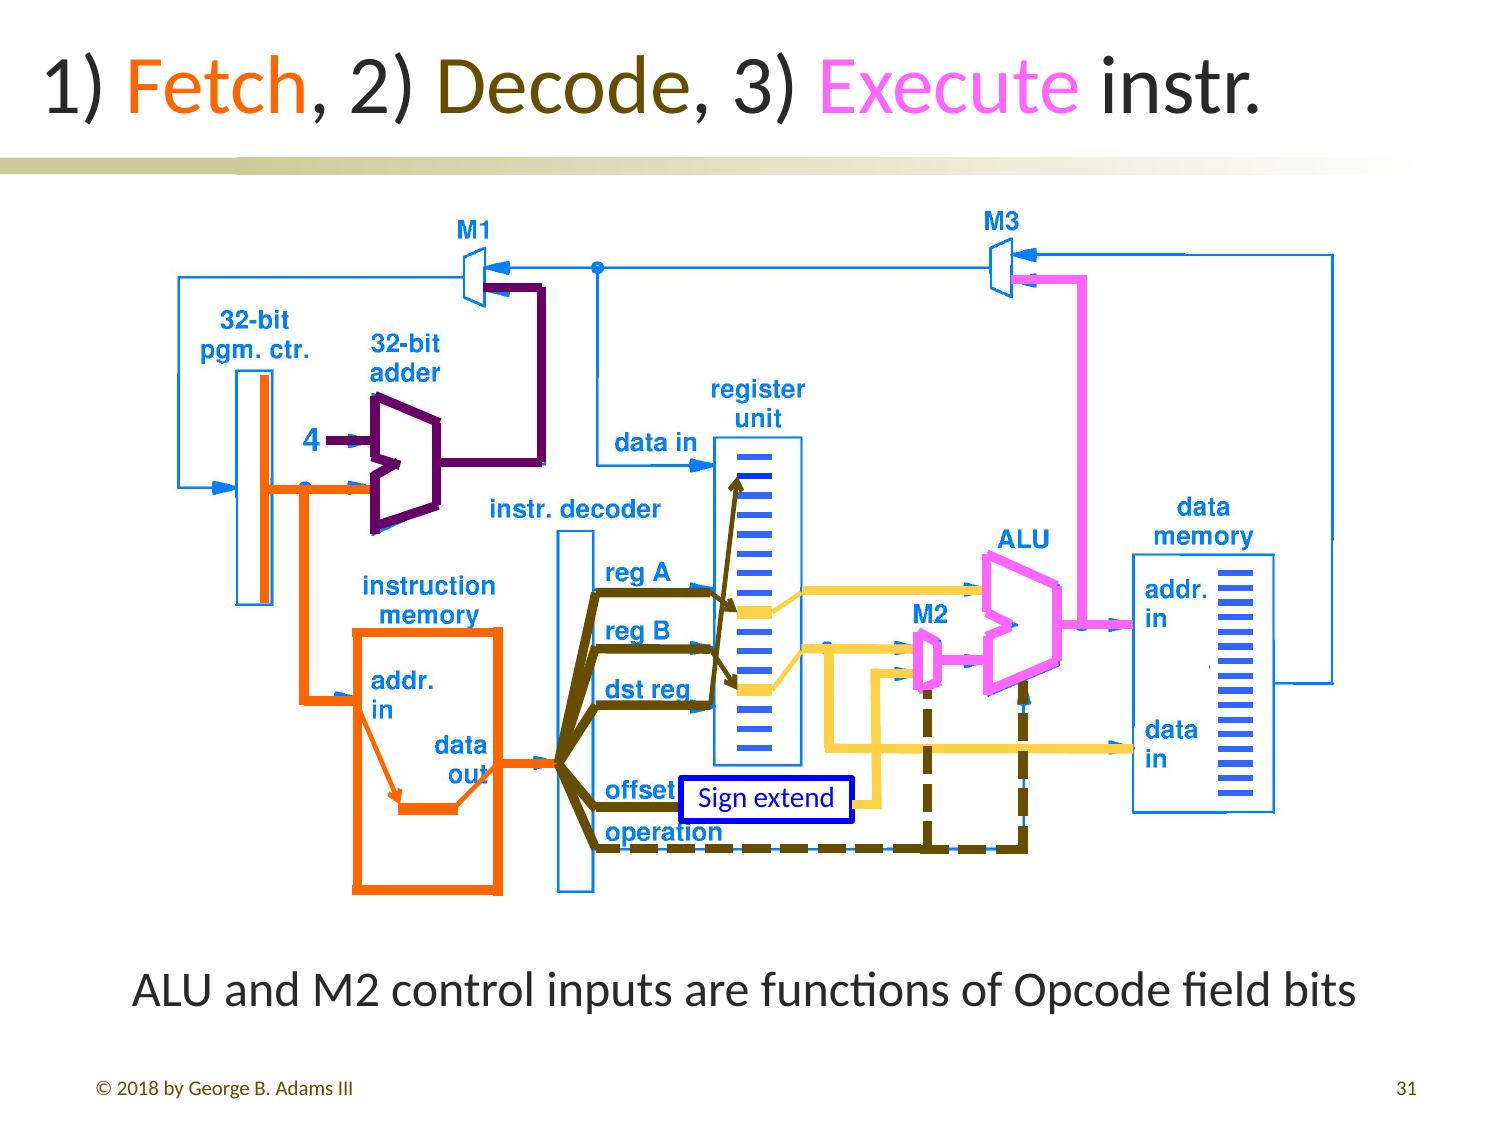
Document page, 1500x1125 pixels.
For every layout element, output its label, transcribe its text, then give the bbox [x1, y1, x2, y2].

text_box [325, 287, 542, 535]
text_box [557, 456, 912, 850]
title 1) Fetch, 2) Decode, 3) Execute instr. [24, 15, 1428, 139]
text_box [917, 277, 1134, 855]
slide_number 400 [1119, 1067, 1433, 1099]
text_box ALU and M2 control inputs are functions of Opcode field bits [87, 949, 1413, 1024]
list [142, 191, 1358, 910]
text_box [1209, 573, 1270, 794]
slide_number © 2018 by George B. Adams III [79, 1067, 406, 1099]
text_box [260, 374, 559, 897]
